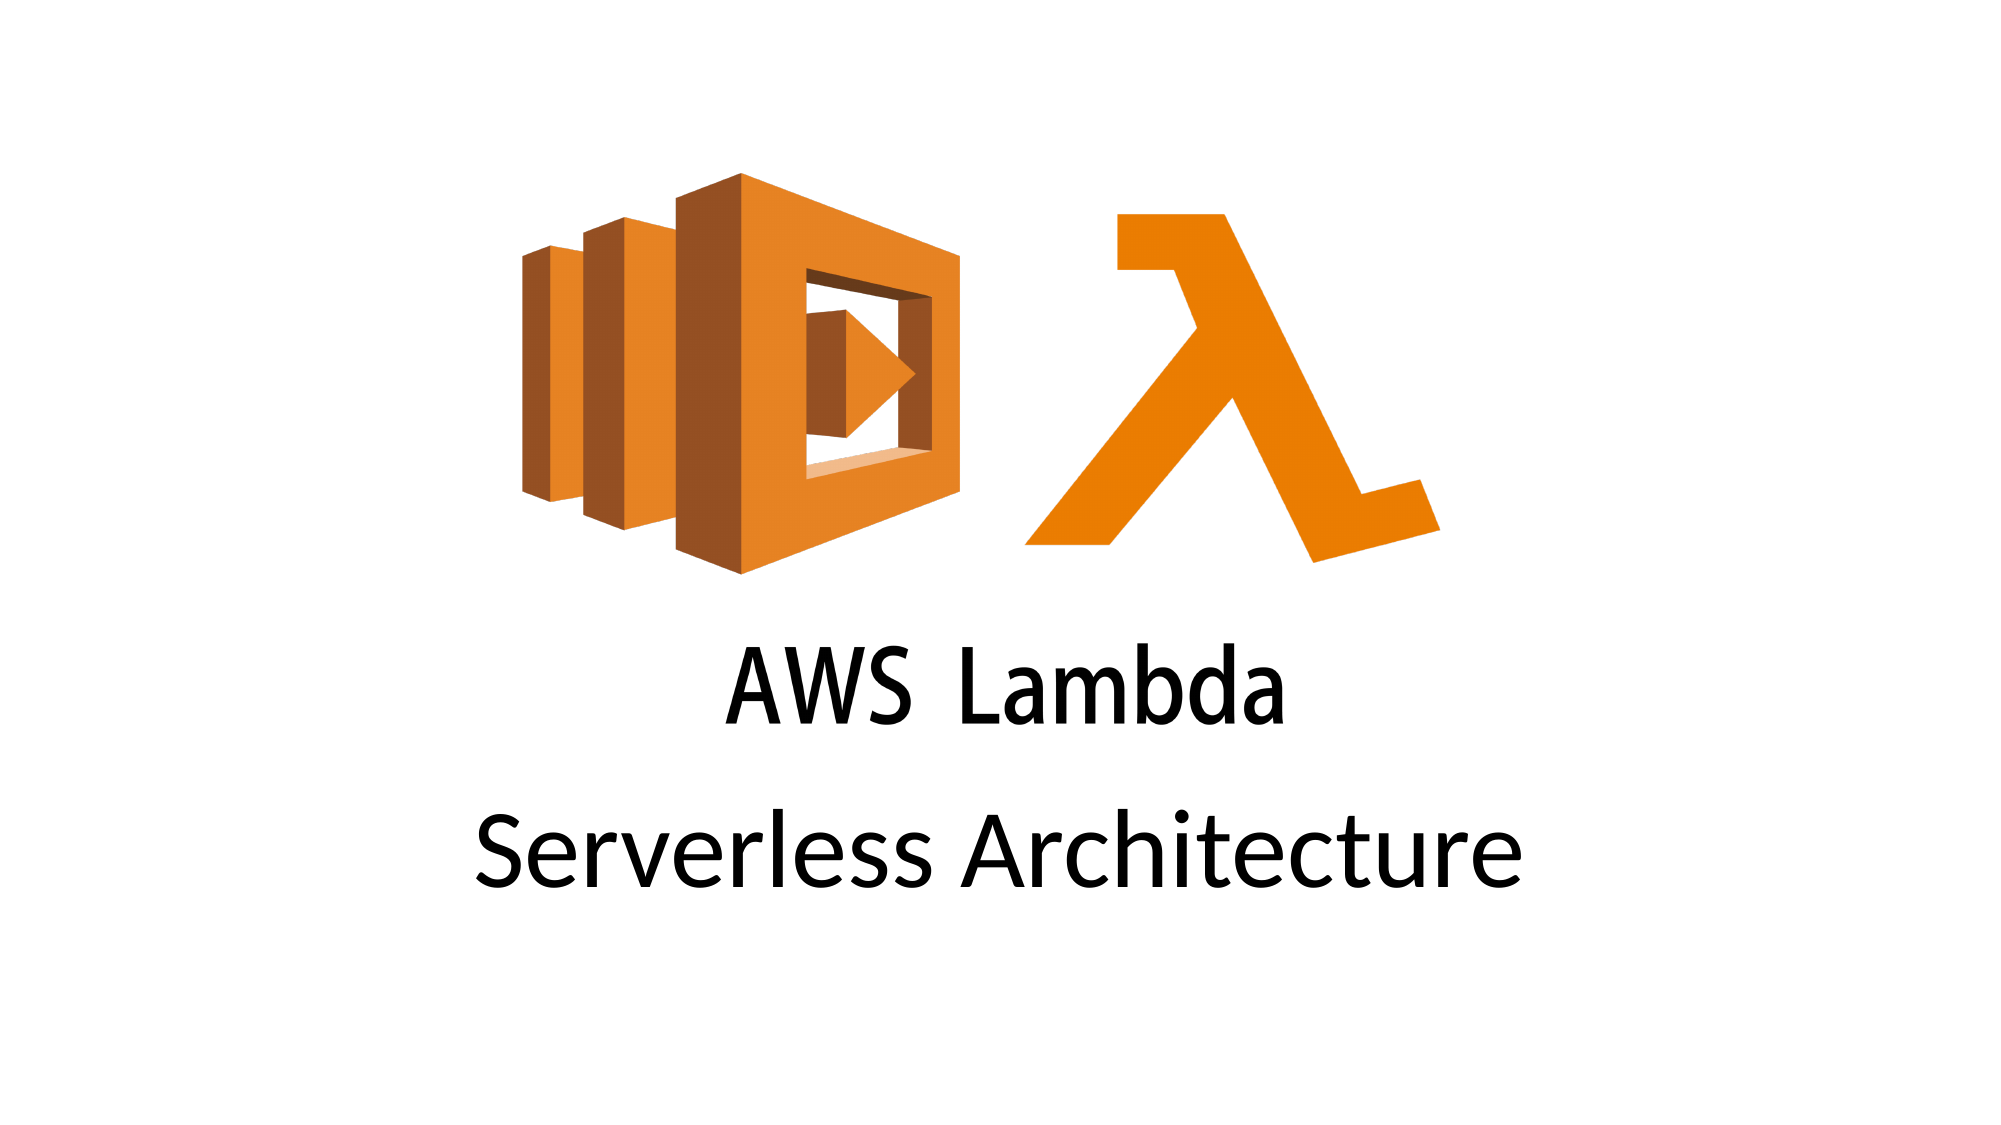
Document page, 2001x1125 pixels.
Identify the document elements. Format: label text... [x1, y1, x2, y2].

subtitle Serverless Architecture [249, 782, 1750, 963]
picture [446, 78, 1554, 805]
